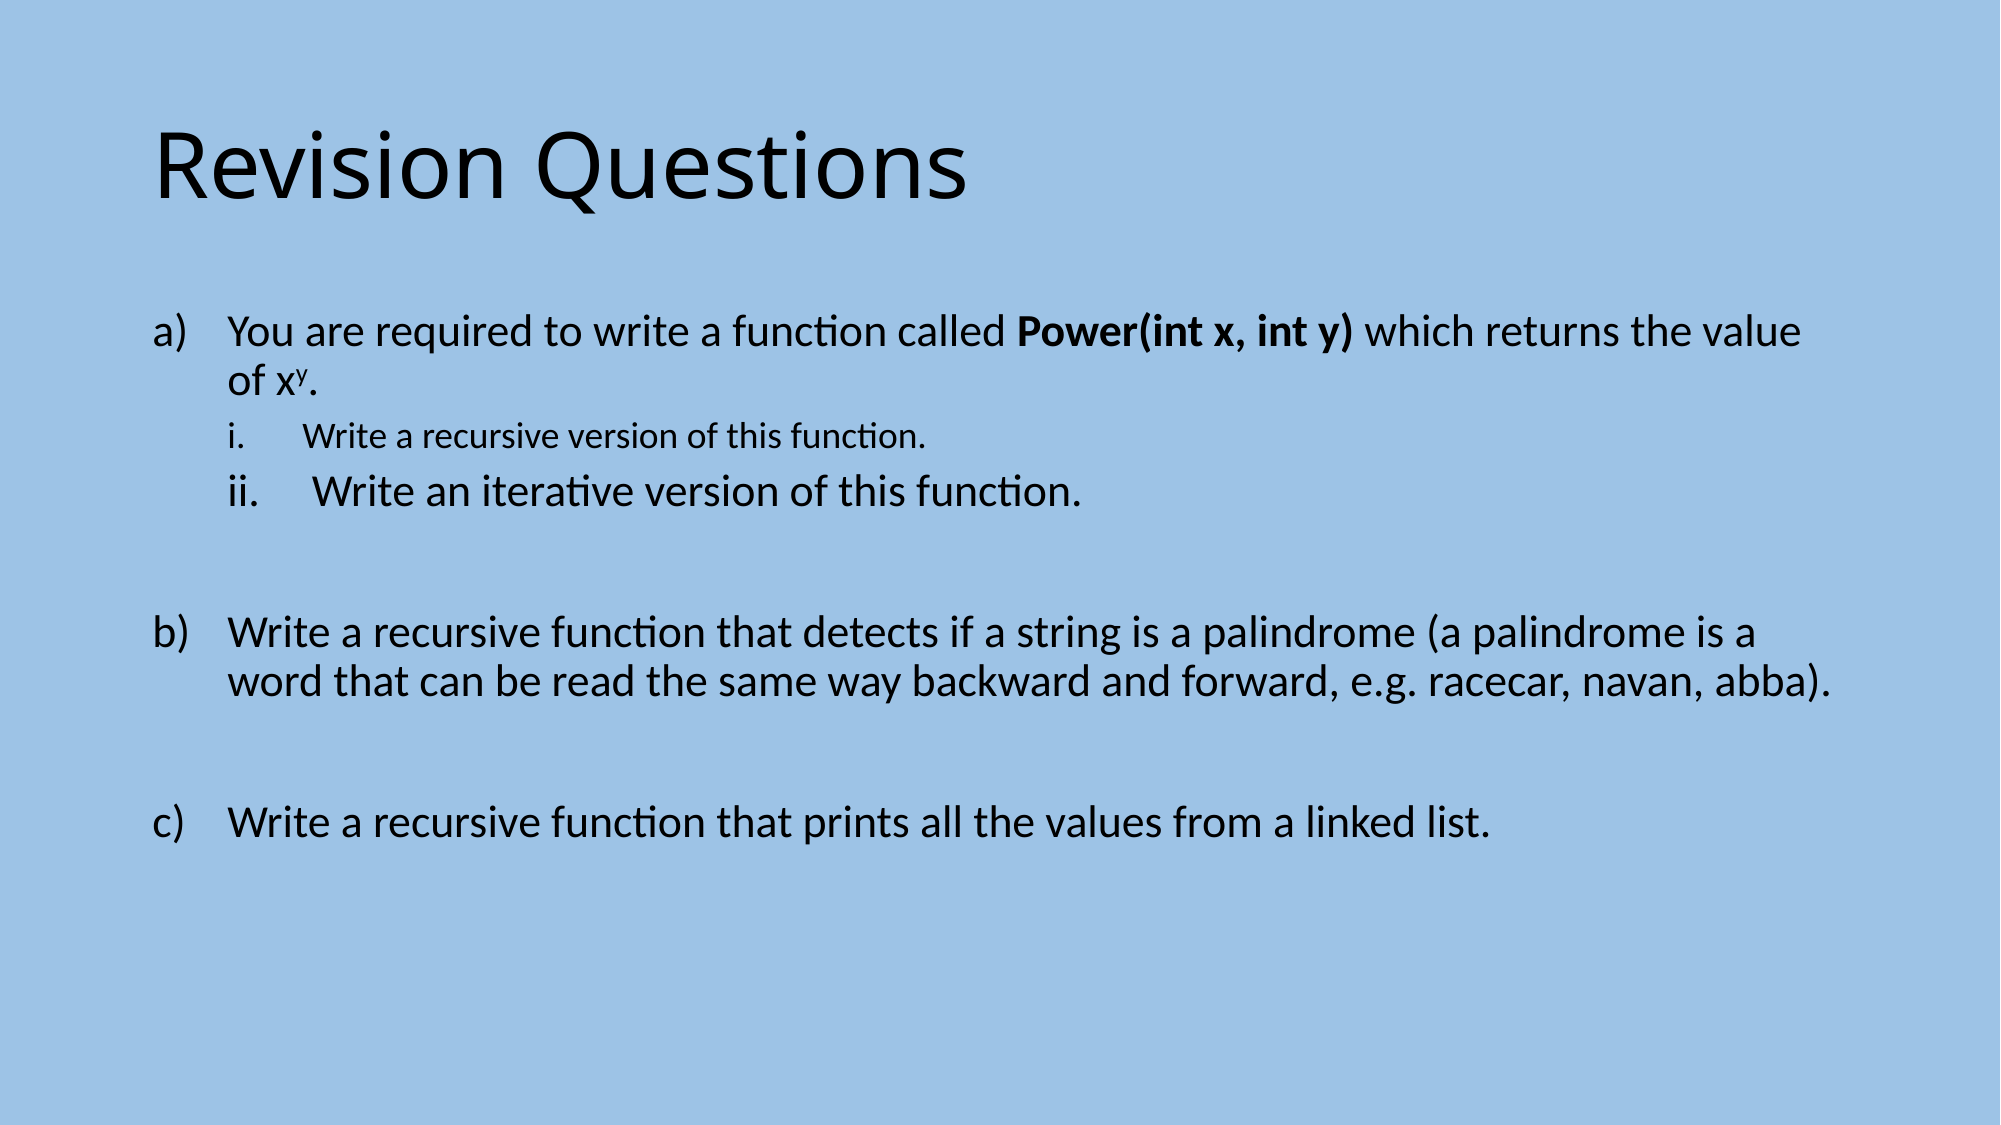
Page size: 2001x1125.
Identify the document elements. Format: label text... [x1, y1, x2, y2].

title Revision Questions [137, 59, 1863, 278]
list You are required to write a function called Power(int x, int y) which returns the value of xy. Write a recursive version of this function. Write an iterative version of this function. Write a recursive function that detects if a string is a palindrome (a palindrome is a word that can be read the same way backward and forward, e.g. racecar, navan, abba). Write a recursive function that prints all the values from a linked list. [137, 299, 1863, 1014]
